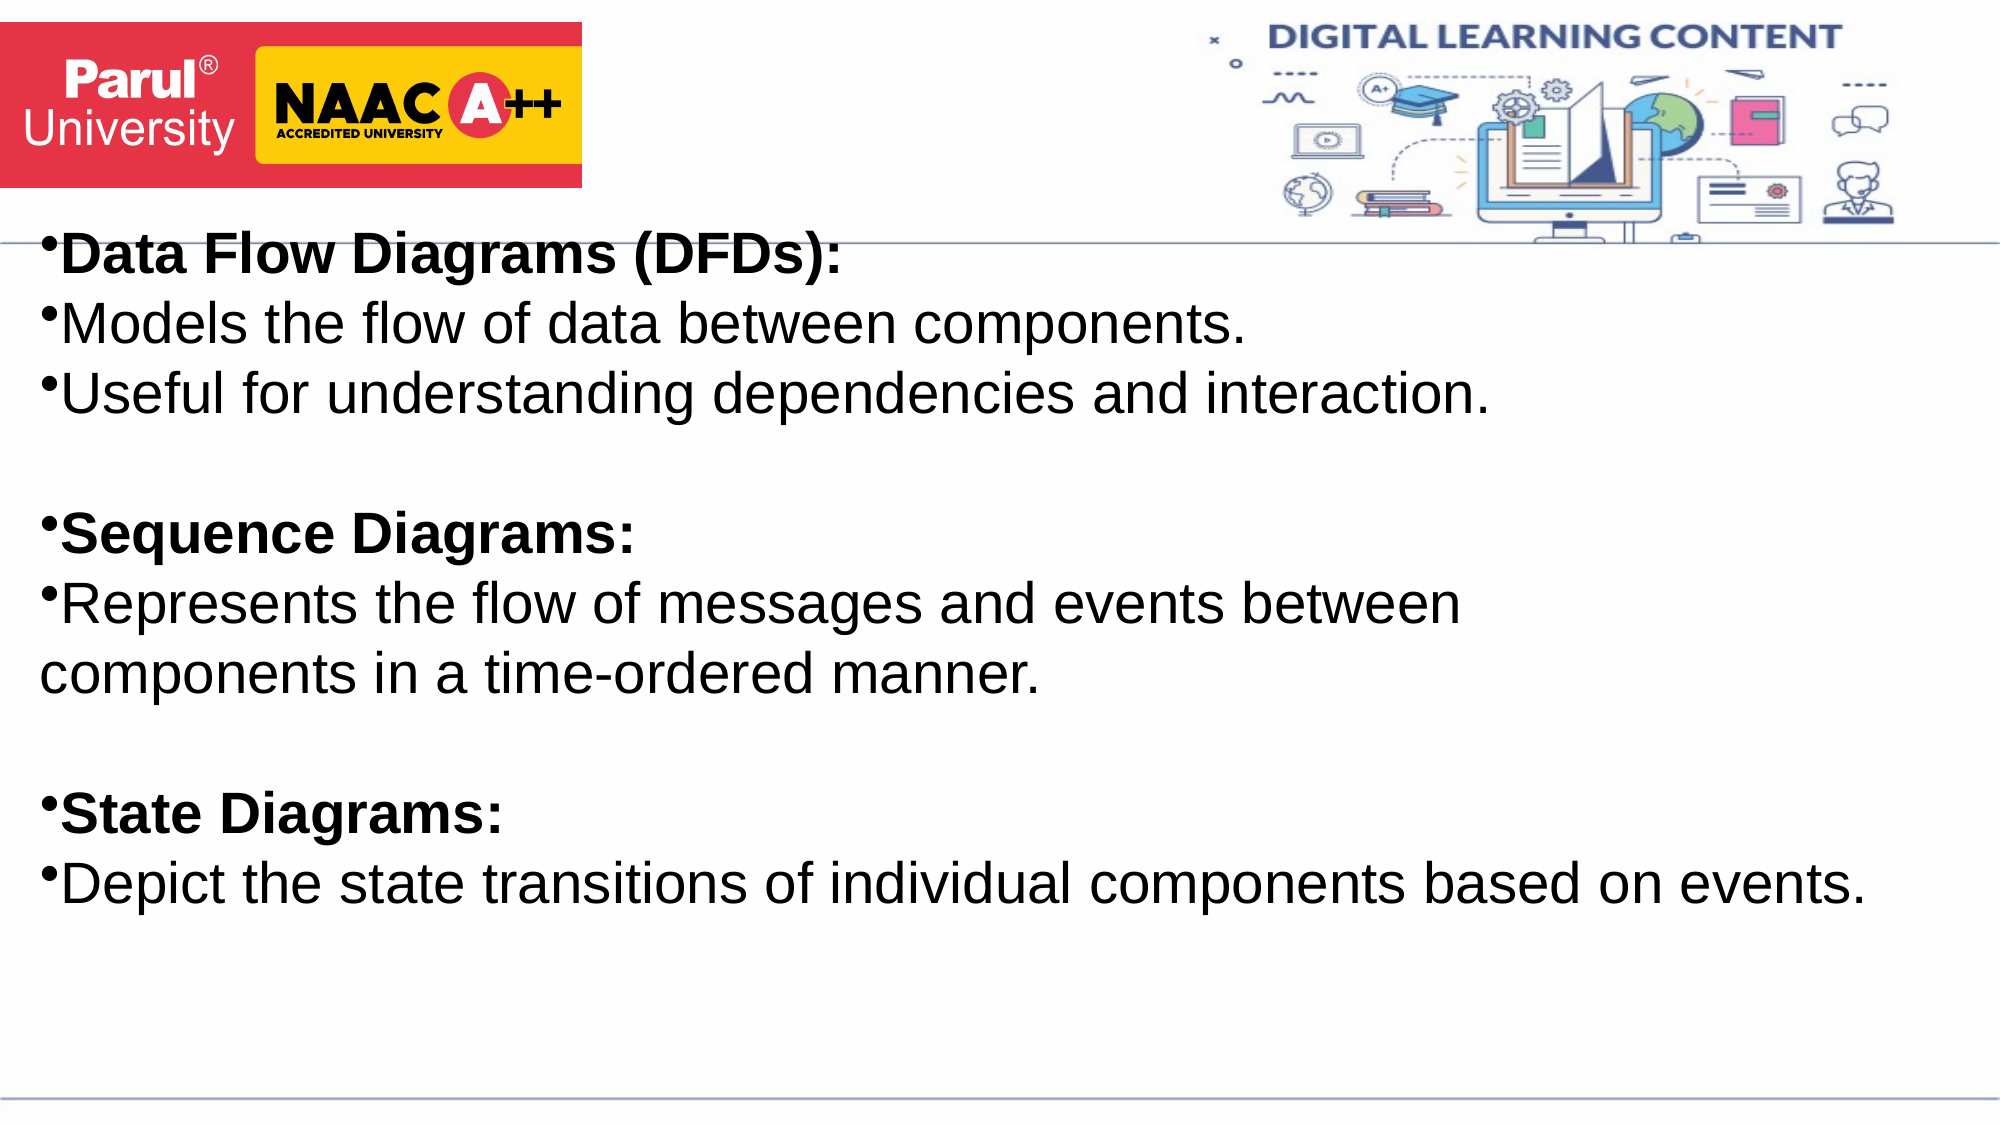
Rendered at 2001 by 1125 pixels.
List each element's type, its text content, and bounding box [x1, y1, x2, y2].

picture [0, 0, 2000, 1125]
title Data Flow Diagrams (DFDs): Models the flow of data between components. Useful for understanding dependencies and interaction. Sequence Diagrams: Represents the flow of messages and events between components in a time-ordered manner. State Diagrams: Depict the state transitions of individual components based on events. [24, 208, 1903, 968]
